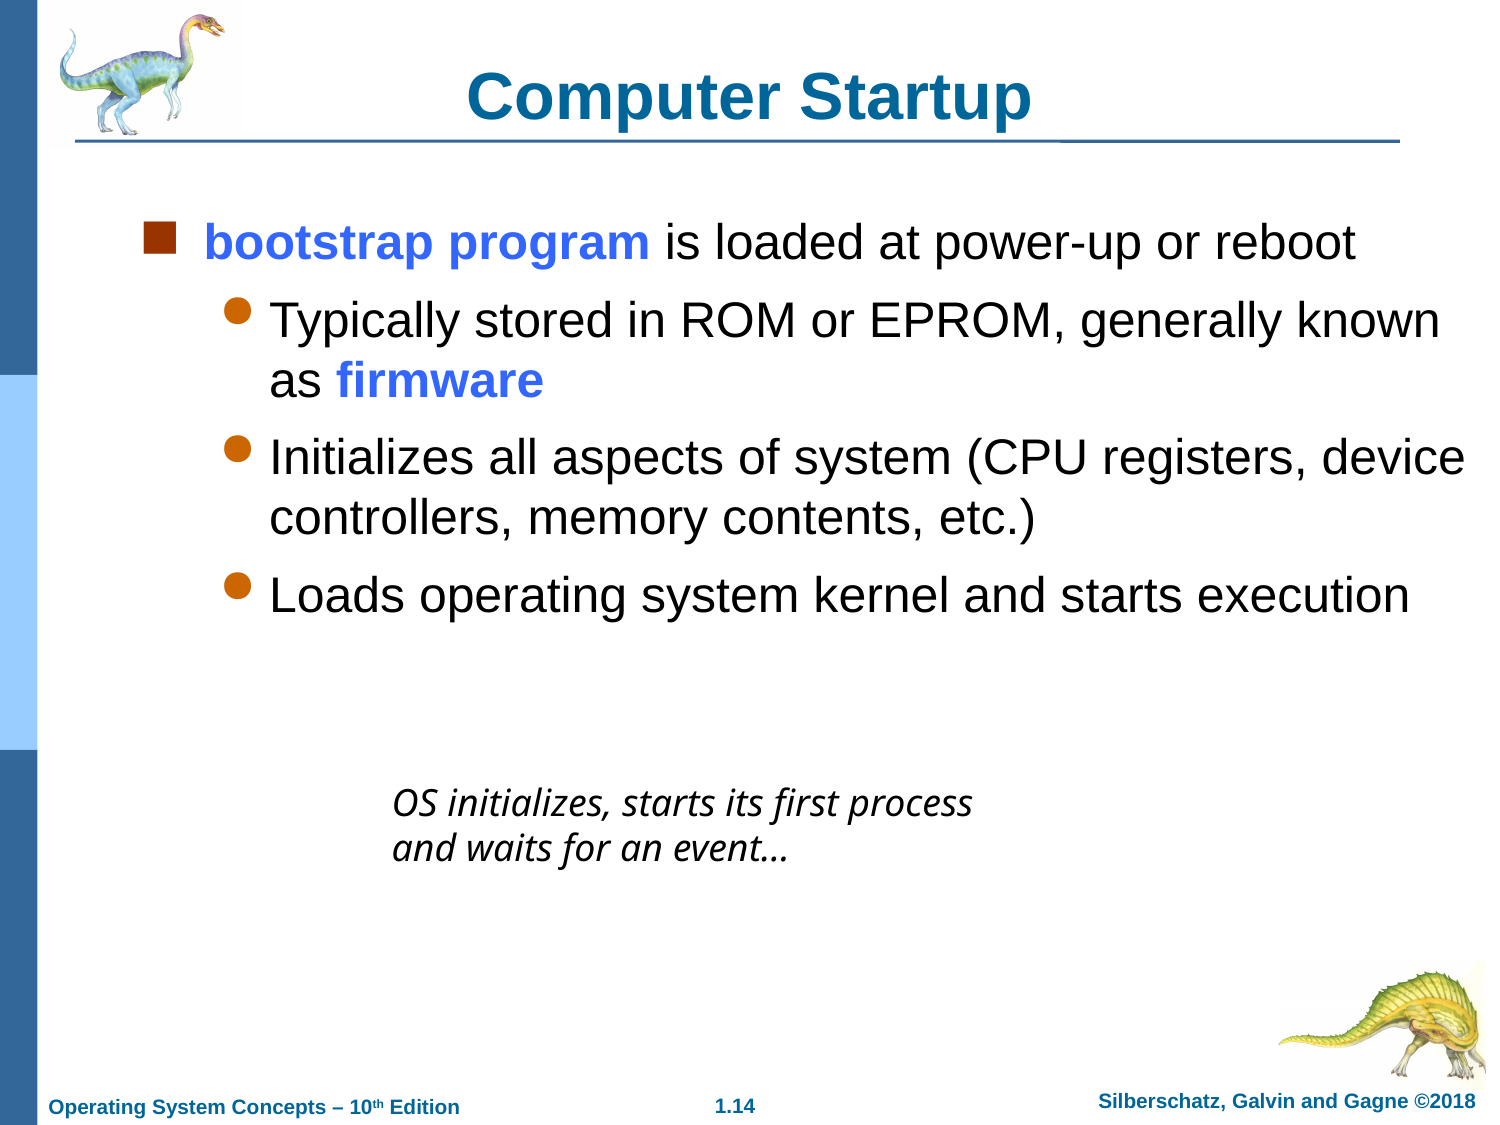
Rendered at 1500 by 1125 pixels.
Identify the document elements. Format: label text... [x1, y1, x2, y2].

text_box OS initializes, starts its first process and waits for an event… [376, 771, 1042, 877]
list bootstrap program is loaded at power-up or reboot Typically stored in ROM or EPROM, generally known as firmware Initializes all aspects of system (CPU registers, device controllers, memory contents, etc.) Loads operating system kernel and starts execution [132, 202, 1483, 946]
picture [46, 0, 243, 149]
picture [1275, 959, 1486, 1090]
title Computer Startup [75, 45, 1425, 141]
